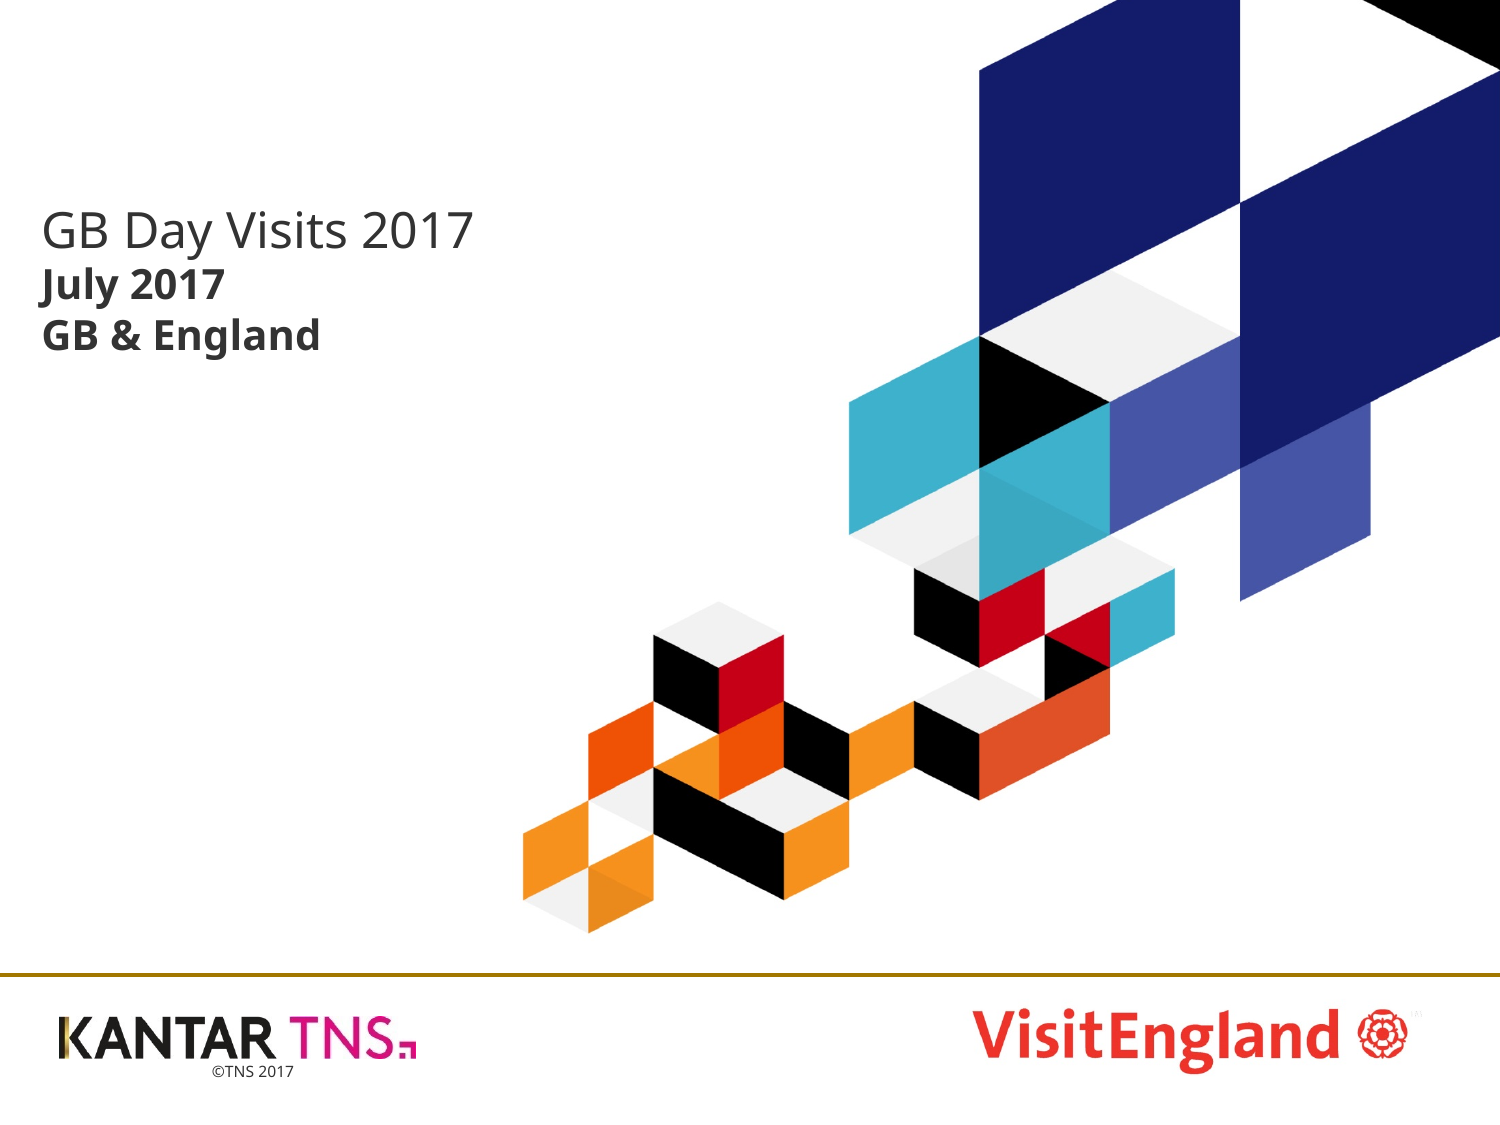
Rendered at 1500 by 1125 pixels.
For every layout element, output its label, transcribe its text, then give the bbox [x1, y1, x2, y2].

picture [392, 0, 1500, 956]
title GB Day Visits 2017 July 2017 GB & England [0, 168, 879, 563]
picture [941, 988, 1453, 1087]
picture [59, 1016, 416, 1059]
